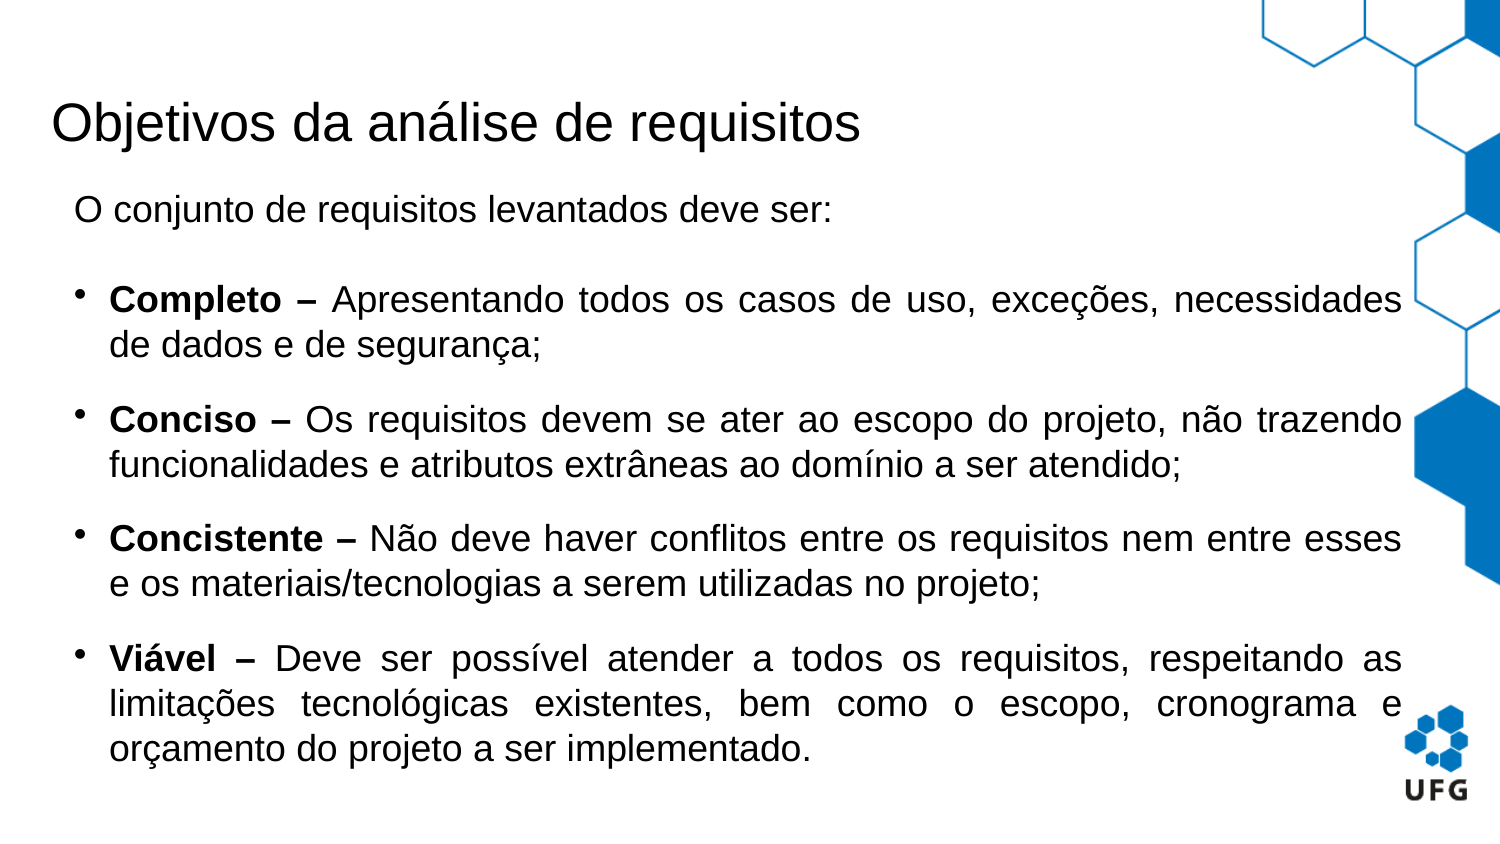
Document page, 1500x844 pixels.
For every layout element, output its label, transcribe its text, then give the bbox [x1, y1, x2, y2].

text_box Objetivos da análise de requisitos [51, 89, 1449, 150]
text_box O conjunto de requisitos levantados deve ser: Completo – Apresentando todos os casos de uso, exceções, necessidades de dados e de segurança; Conciso – Os requisitos devem se ater ao escopo do projeto, não trazendo funcionalidades e atributos extrâneas ao domínio a ser atendido; Concistente – Não deve haver conflitos entre os requisitos nem entre esses e os materiais/tecnologias a serem utilizadas no projeto; Viável – Deve ser possível atender a todos os requisitos, respeitando as limitações tecnológicas existentes, bem como o escopo, cronograma e orçamento do projeto a ser implementado. [58, 177, 1418, 810]
picture [0, 0, 1500, 844]
